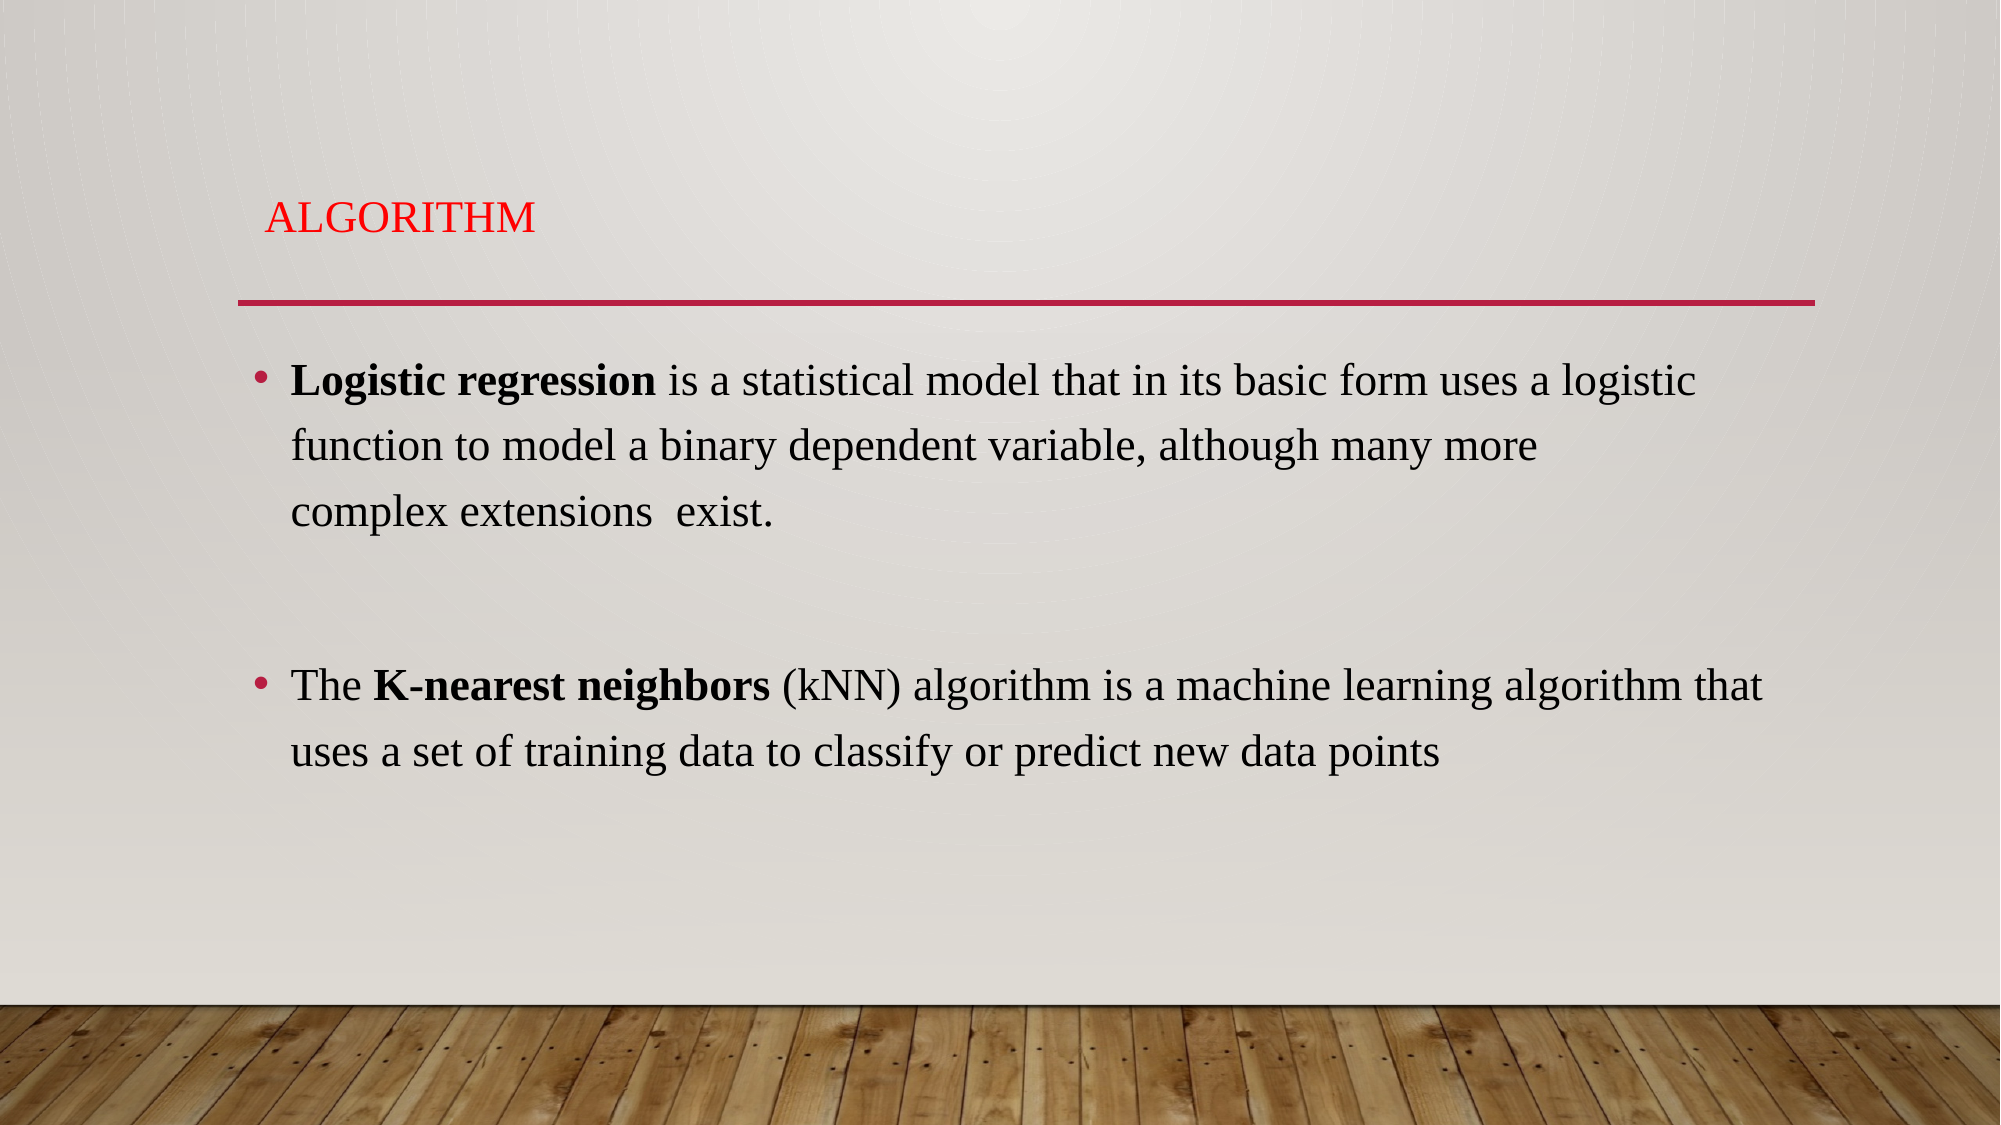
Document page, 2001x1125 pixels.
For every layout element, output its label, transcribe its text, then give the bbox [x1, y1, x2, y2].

picture [0, 1005, 2000, 1125]
list Logistic regression is a statistical model that in its basic form uses a logistic function to model a binary dependent variable, although many more complex extensions exist. The K-nearest neighbors (kNN) algorithm is a machine learning algorithm that uses a set of training data to classify or predict new data points [238, 330, 1814, 897]
title ALGORITHM [238, 131, 1814, 305]
